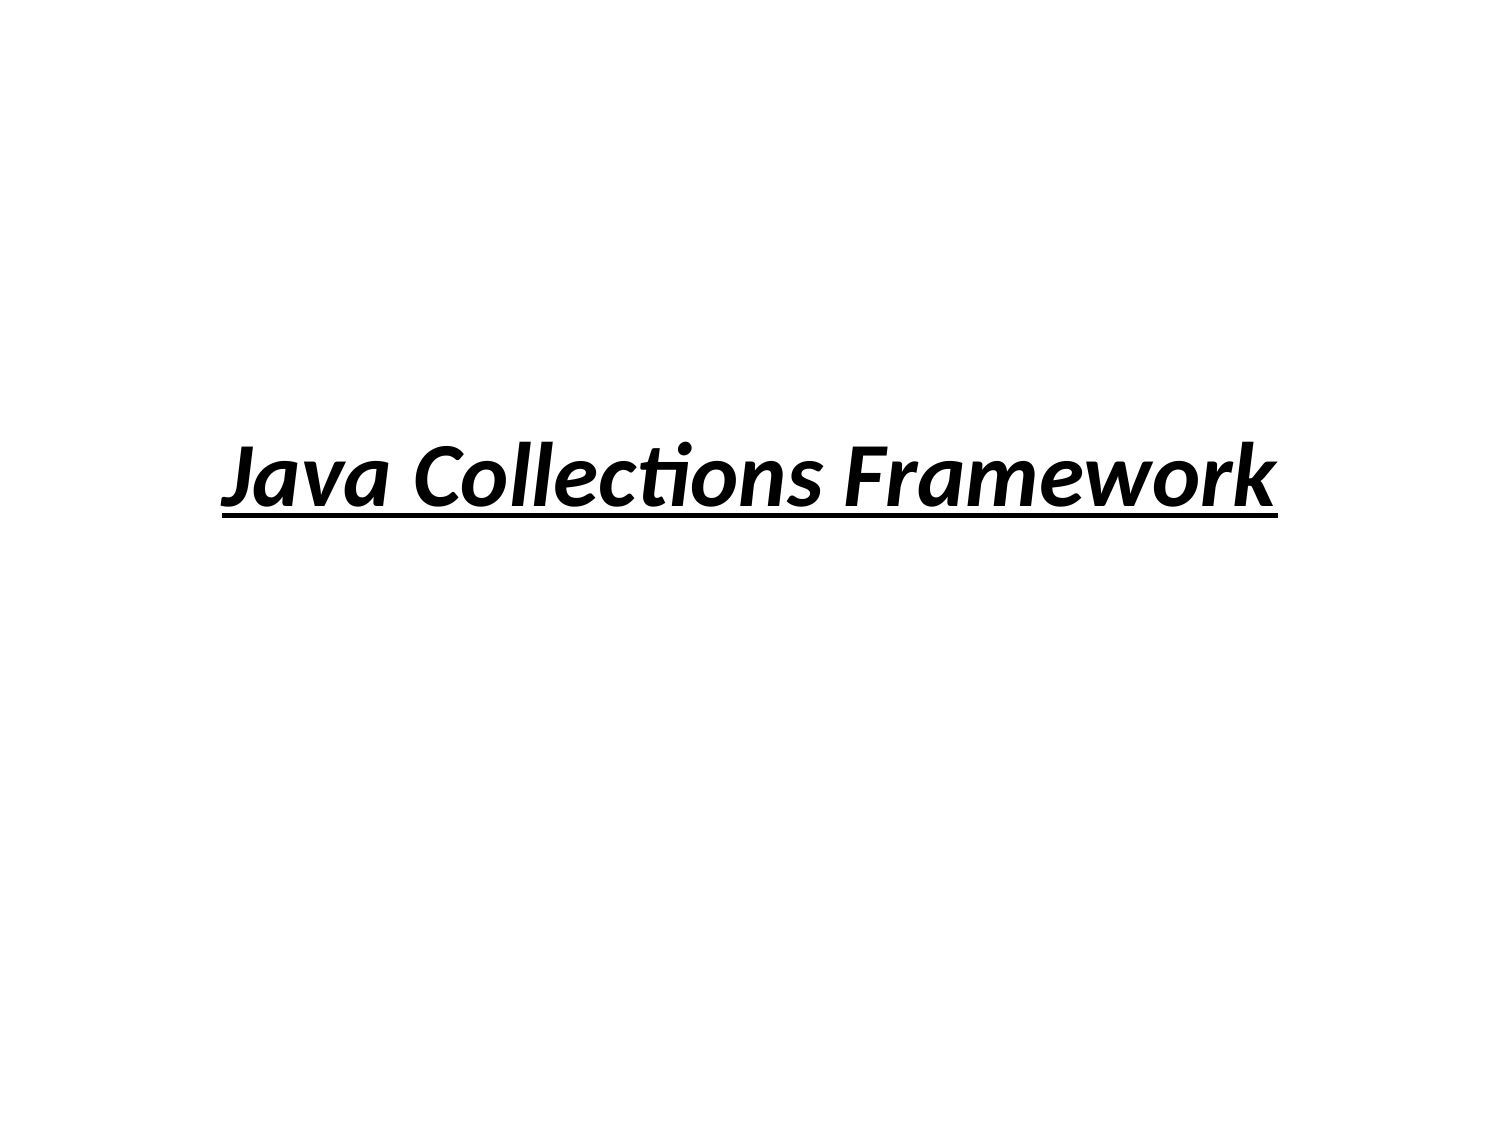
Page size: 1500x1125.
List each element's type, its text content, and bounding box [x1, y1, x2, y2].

title Java Collections Framework [112, 349, 1388, 591]
